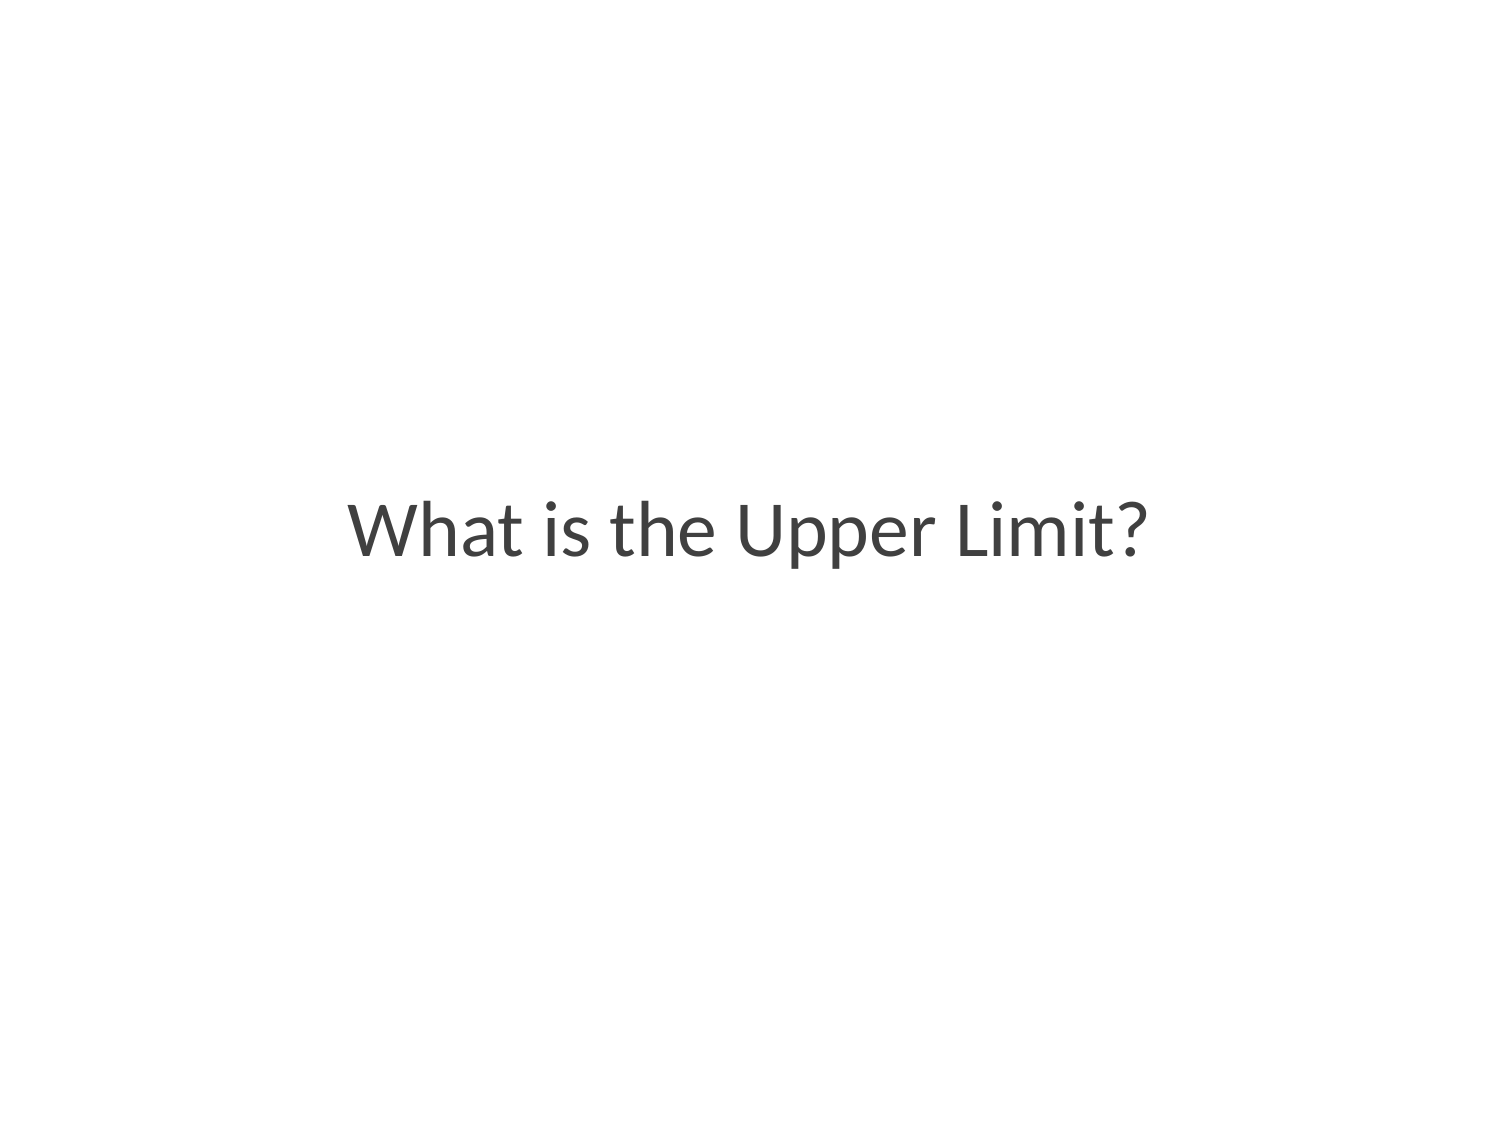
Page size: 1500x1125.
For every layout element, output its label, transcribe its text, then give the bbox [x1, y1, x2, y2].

list What is the Upper Limit? [103, 480, 1397, 585]
